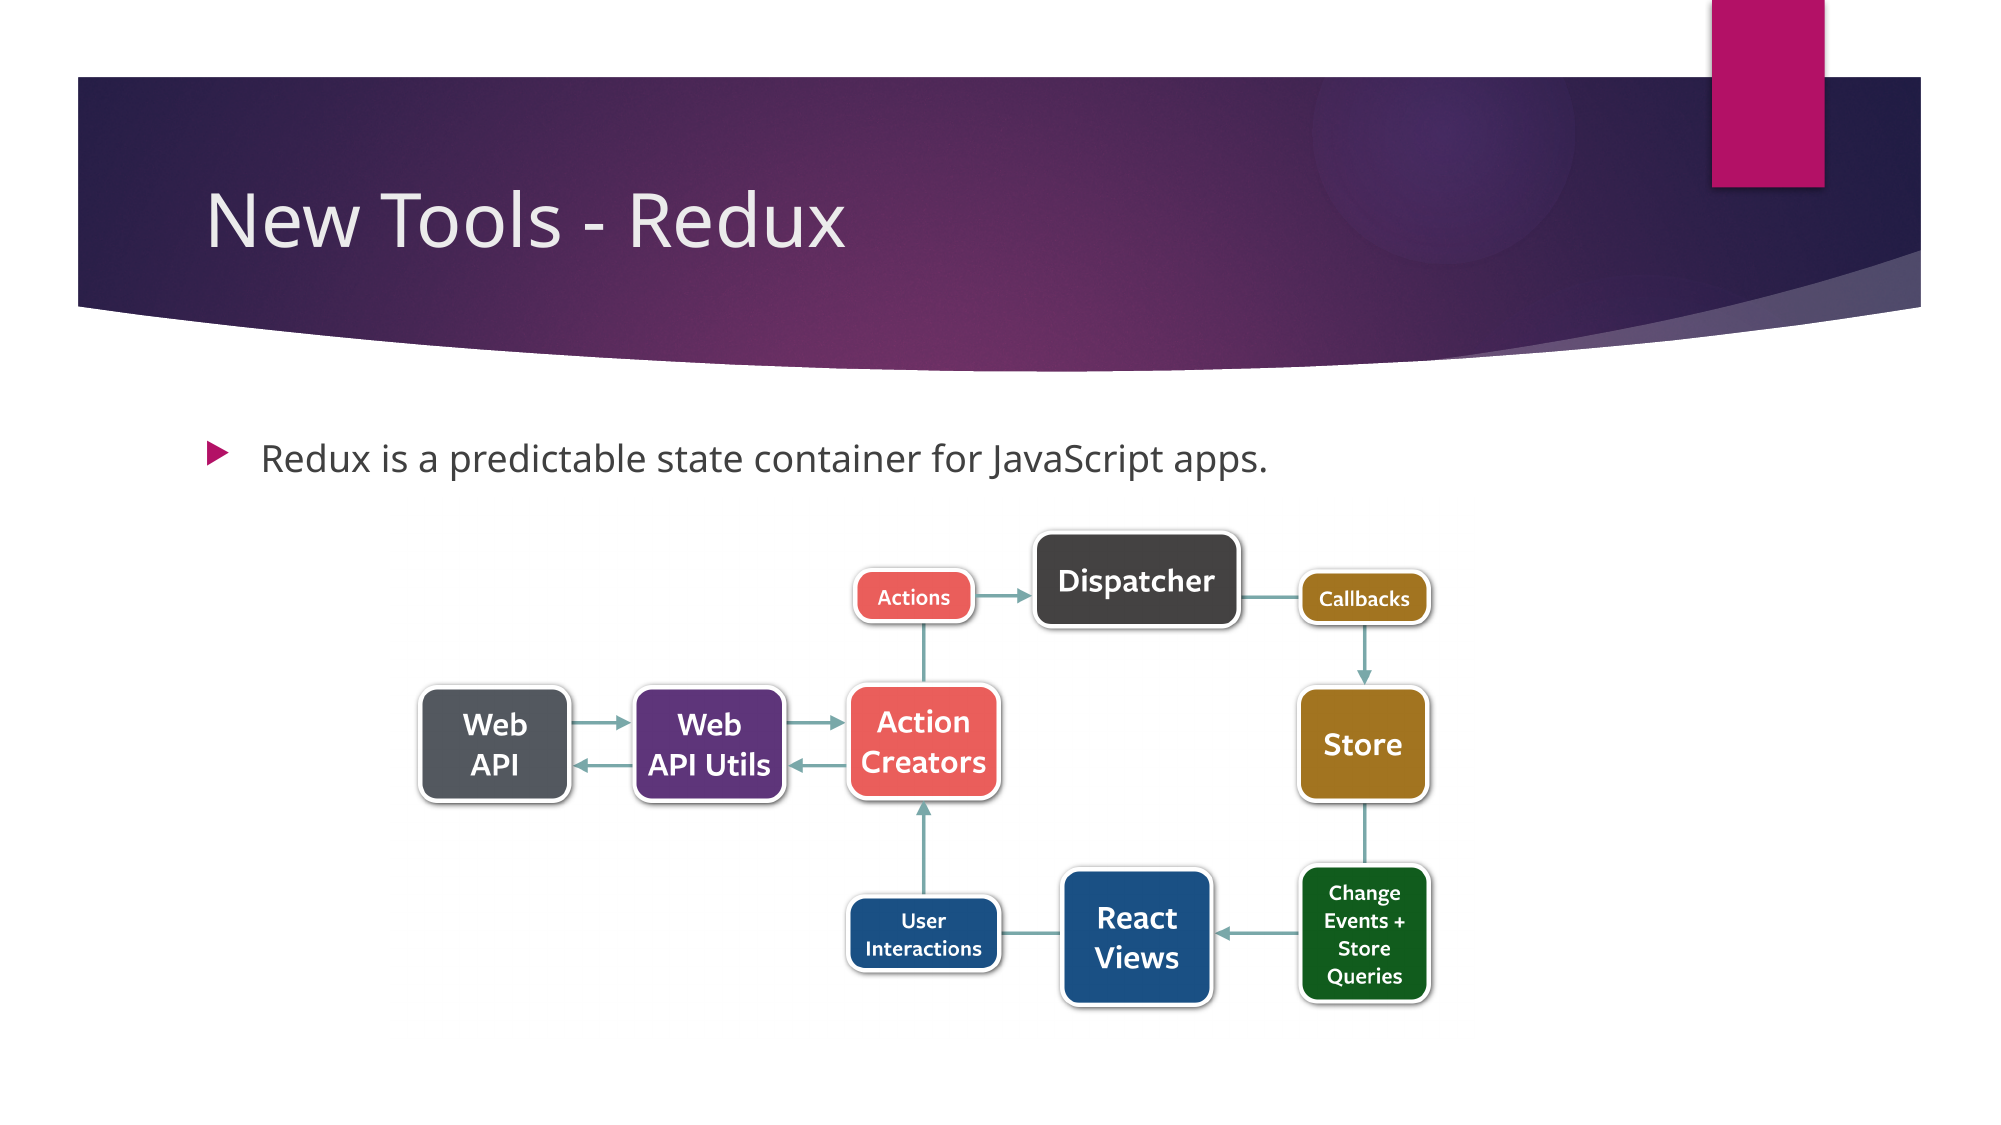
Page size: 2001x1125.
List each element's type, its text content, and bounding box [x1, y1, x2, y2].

title New Tools - Redux [189, 159, 1627, 276]
list Redux is a predictable state container for JavaScript apps. [189, 427, 1638, 988]
picture [390, 497, 1475, 1039]
